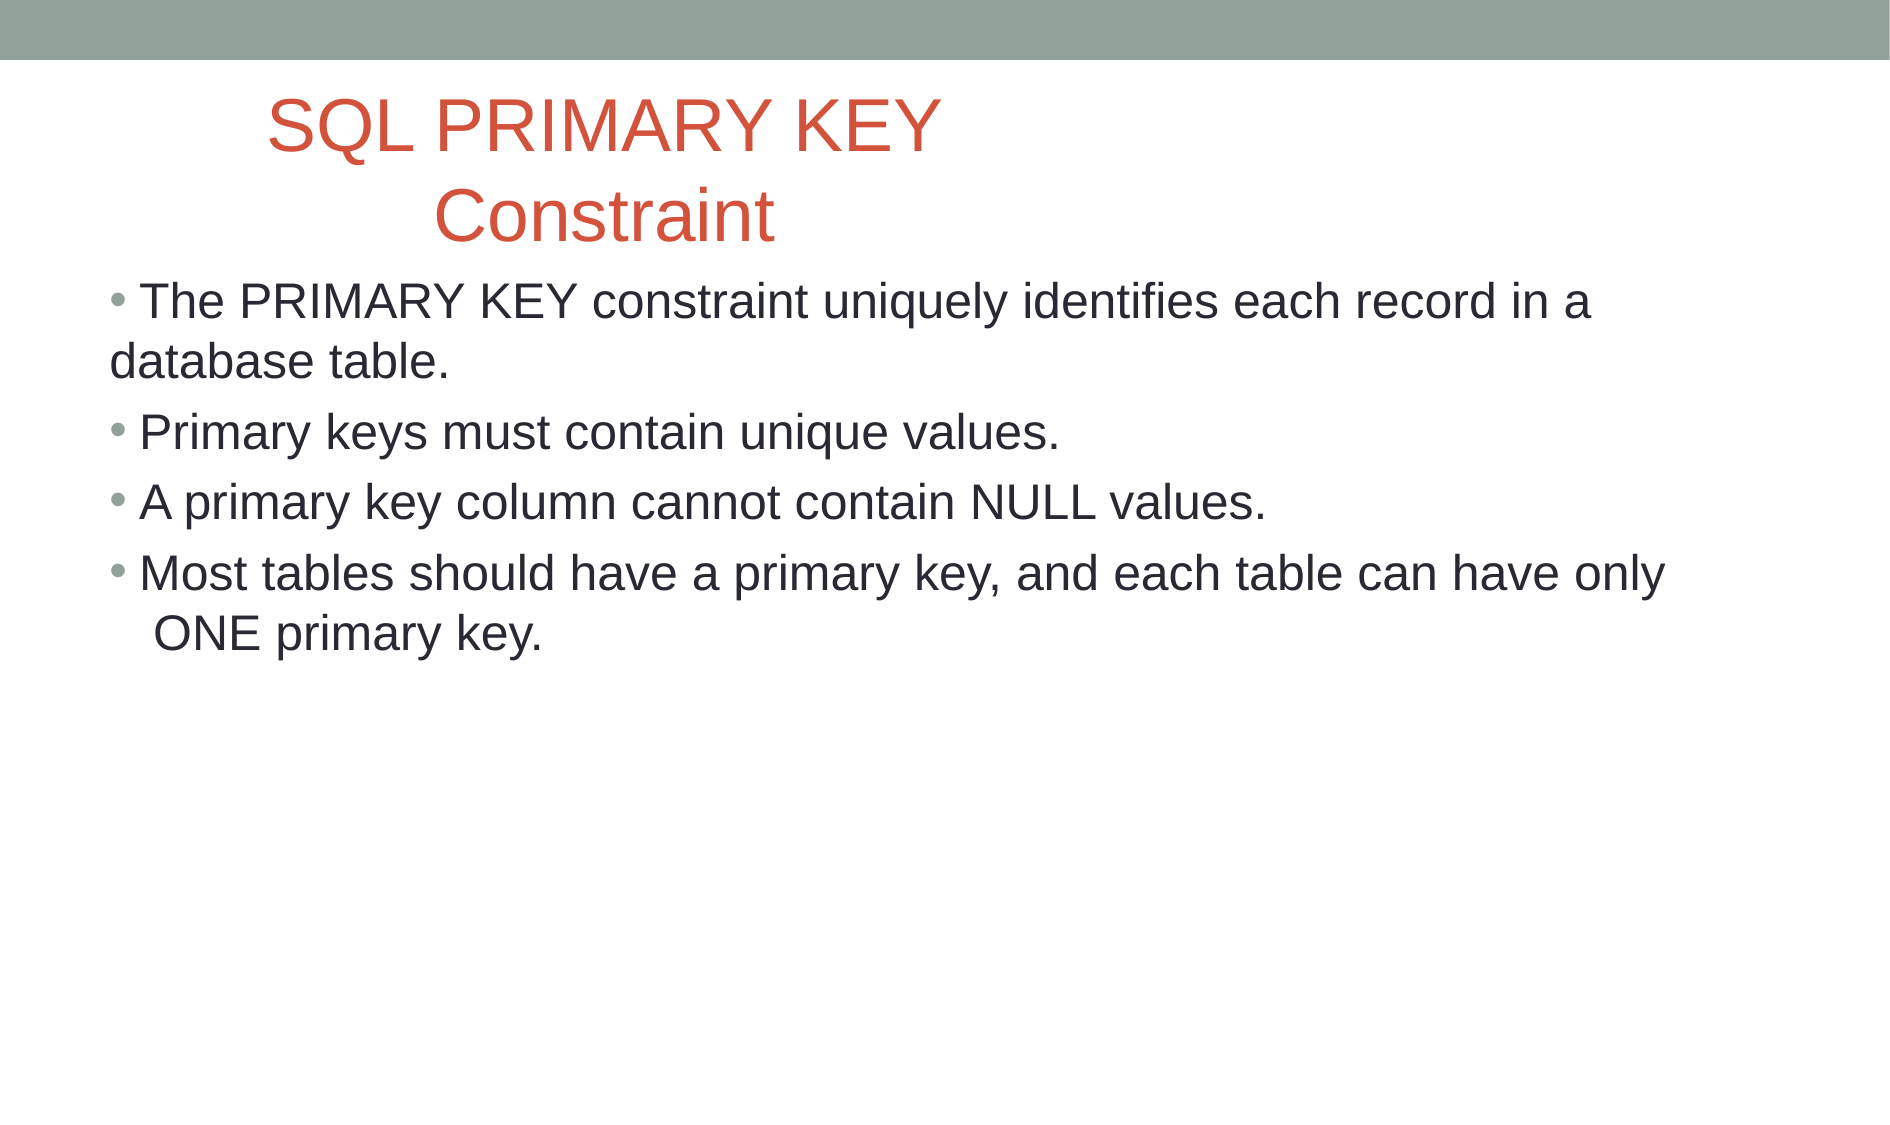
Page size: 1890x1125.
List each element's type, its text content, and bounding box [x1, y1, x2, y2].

text_box The PRIMARY KEY constraint uniquely identifies each record in a database table. Primary keys must contain unique values. A primary key column cannot contain NULL values. Most tables should have a primary key, and each table can have only ONE primary key. [107, 266, 1673, 660]
title SQL PRIMARY KEY Constraint [107, 74, 1100, 265]
